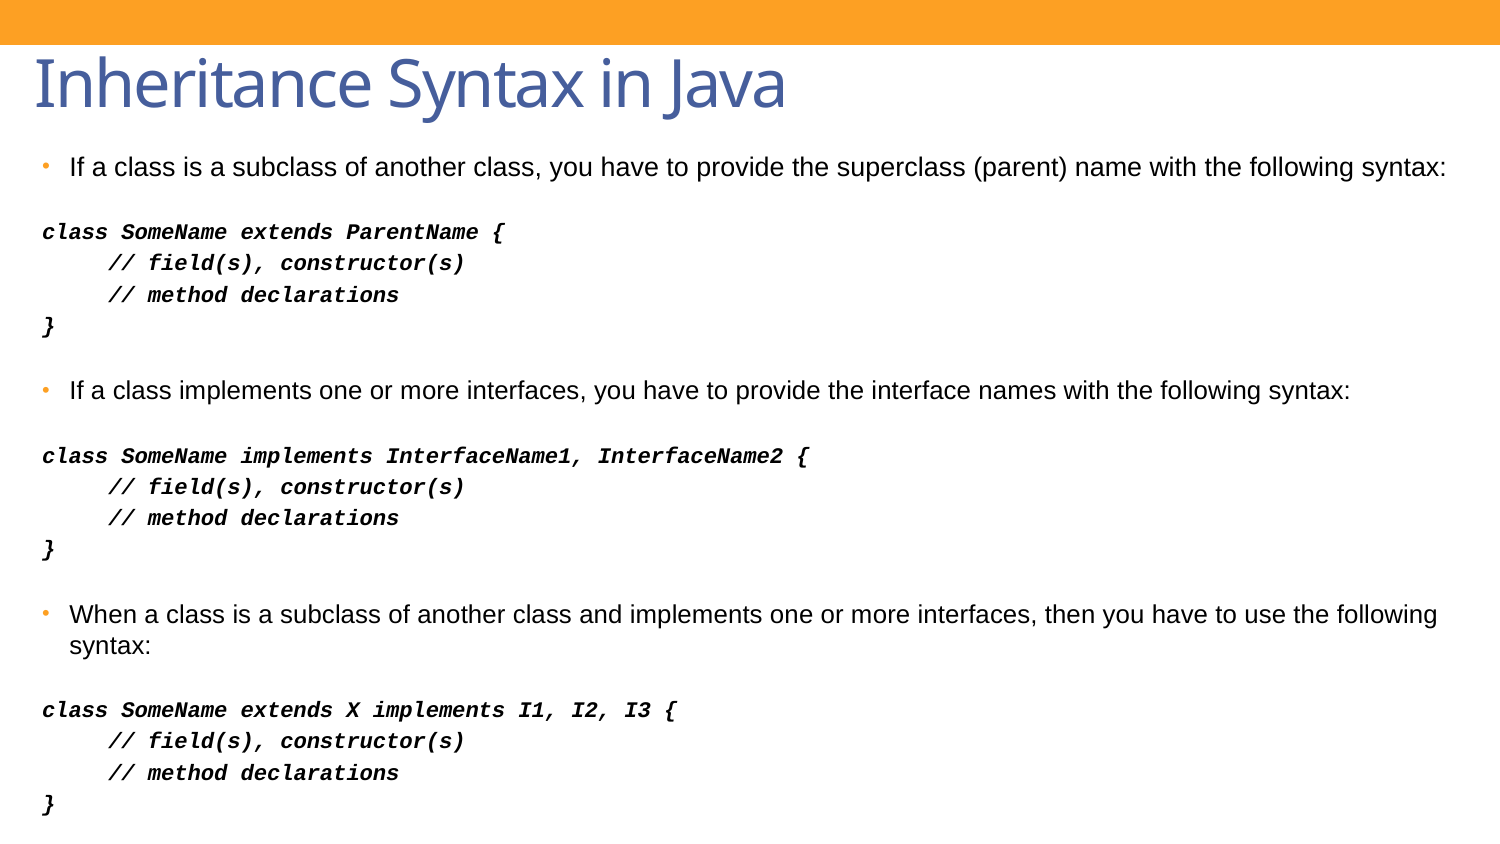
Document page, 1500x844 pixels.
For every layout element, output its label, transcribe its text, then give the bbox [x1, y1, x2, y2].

list If a class is a subclass of another class, you have to provide the superclass (parent) name with the following syntax: class SomeName extends ParentName { // field(s), constructor(s) // method declarations } If a class implements one or more interfaces, you have to provide the interface names with the following syntax: class SomeName implements InterfaceName1, InterfaceName2 { // field(s), constructor(s) // method declarations } When a class is a subclass of another class and implements one or more interfaces, then you have to use the following syntax: class SomeName extends X implements I1, I2, I3 { // field(s), constructor(s) // method declarations } [27, 143, 1483, 844]
text_box Inheritance Syntax in Java [19, 20, 1491, 143]
